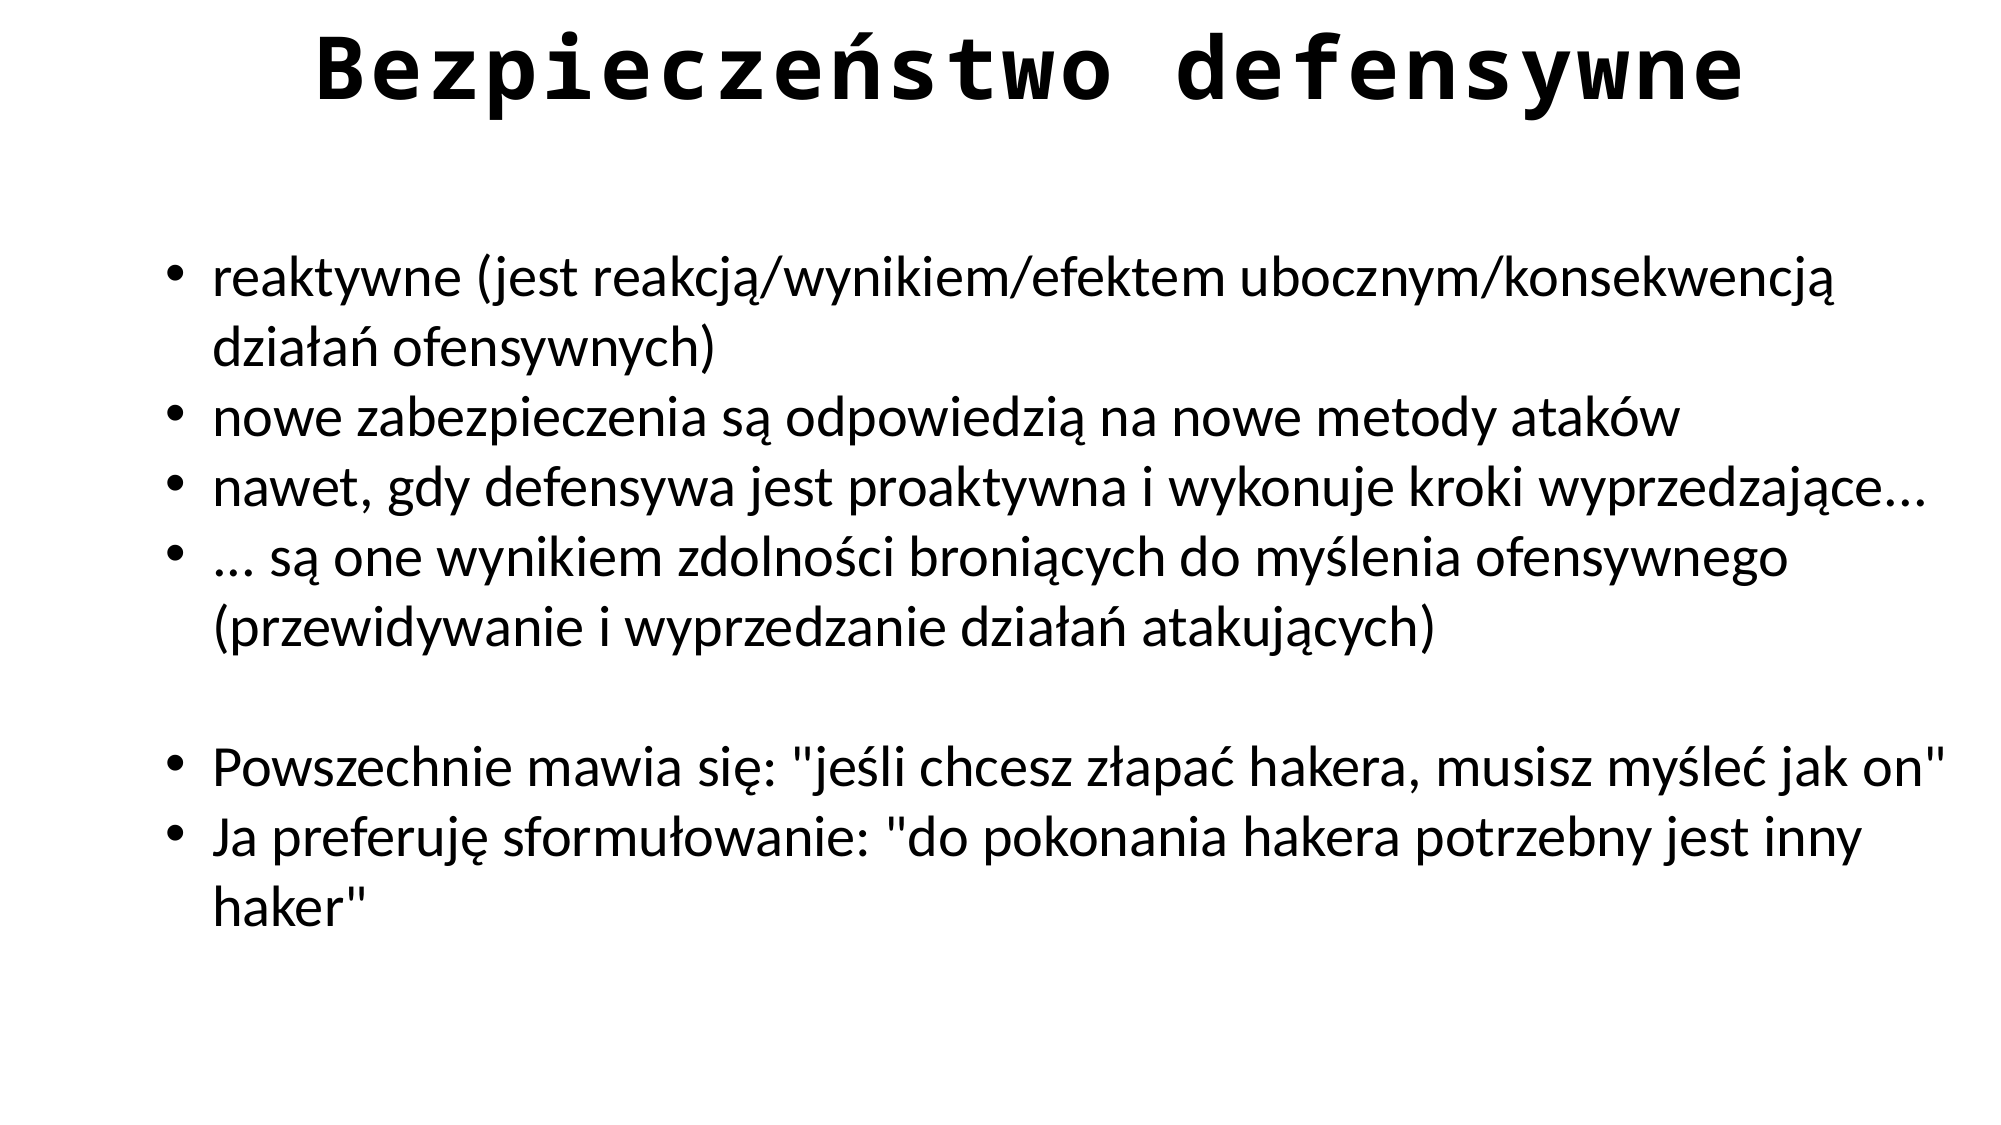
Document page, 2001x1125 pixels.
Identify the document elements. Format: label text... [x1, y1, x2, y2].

text_box Bezpieczeństwo defensywne [41, 12, 2000, 118]
text_box reaktywne (jest reakcją/wynikiem/efektem ubocznym/konsekwencją działań ofensywnych) nowe zabezpieczenia są odpowiedzią na nowe metody ataków nawet, gdy defensywa jest proaktywna i wykonuje kroki wyprzedzające... ... są one wynikiem zdolności broniących do myślenia ofensywnego (przewidywanie i wyprzedzanie działań atakujących) Powszechnie mawia się: "jeśli chcesz złapać hakera, musisz myśleć jak on" Ja preferuję sformułowanie: "do pokonania hakera potrzebny jest inny haker" [90, 237, 1968, 938]
